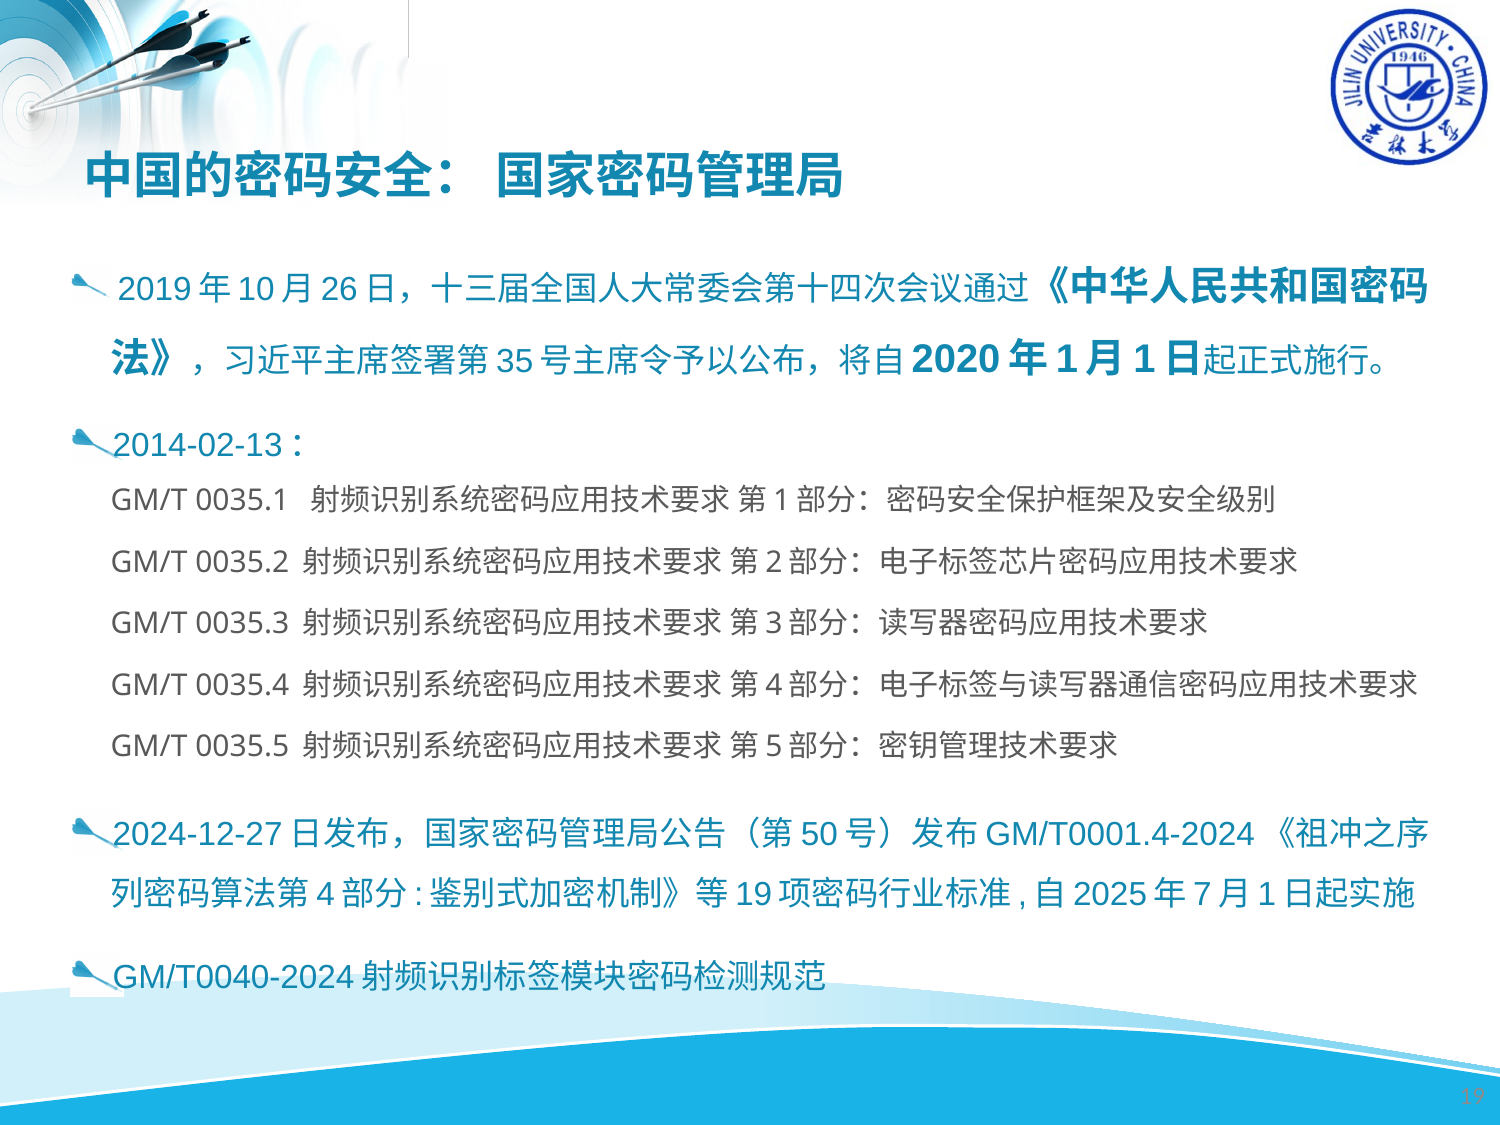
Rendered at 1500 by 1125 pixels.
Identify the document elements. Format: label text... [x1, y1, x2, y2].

list 2019年10月26日，十三届全国人大常委会第十四次会议通过《中华人民共和国密码法》，习近平主席签署第35号主席令予以公布，将自2020年1月1日起正式施行。 2014-02-13： GM/T 0035.1 射频识别系统密码应用技术要求 第1部分：密码安全保护框架及安全级别 GM/T 0035.2 射频识别系统密码应用技术要求 第2部分：电子标签芯片密码应用技术要求 GM/T 0035.3 射频识别系统密码应用技术要求 第3部分：读写器密码应用技术要求 GM/T 0035.4 射频识别系统密码应用技术要求 第4部分：电子标签与读写器通信密码应用技术要求 GM/T 0035.5 射频识别系统密码应用技术要求 第5部分：密钥管理技术要求 2024-12-27日发布，国家密码管理局公告（第50号）发布GM/T0001.4-2024《祖冲之序列密码算法第4部分:鉴别式加密机制》等19项密码行业标准,自2025年7月1日起实施 GM/T0040-2024射频识别标签模块密码检测规范 [55, 229, 1445, 1065]
slide_number 19 [1162, 1064, 1500, 1125]
picture [70, 810, 124, 855]
picture [70, 421, 124, 465]
picture [1326, 4, 1493, 170]
title 中国的密码安全： 国家密码管理局 [68, 97, 1429, 213]
picture [70, 953, 124, 997]
picture [70, 268, 111, 301]
picture [0, 0, 448, 373]
